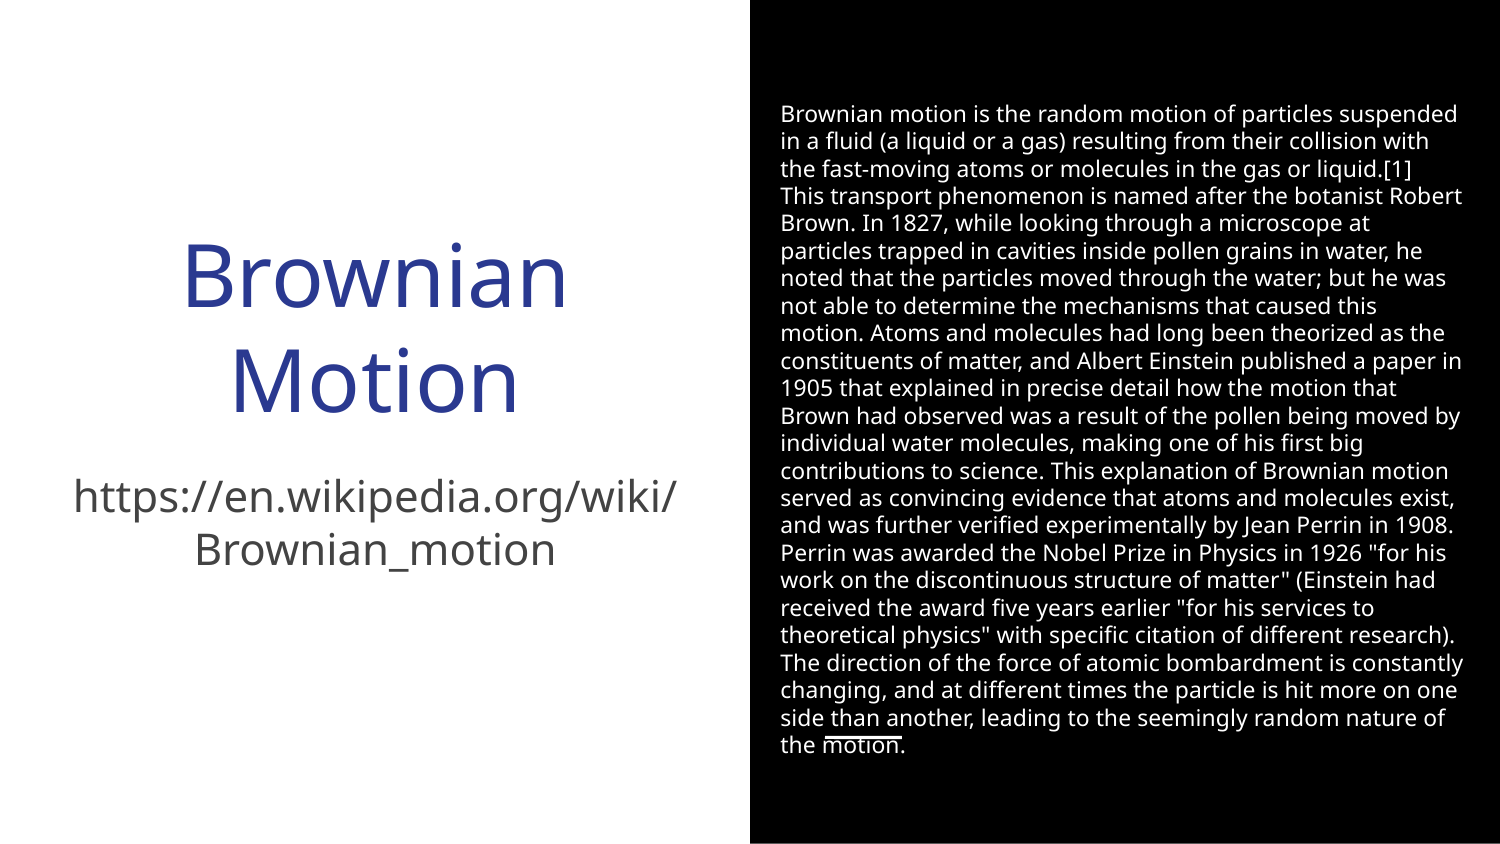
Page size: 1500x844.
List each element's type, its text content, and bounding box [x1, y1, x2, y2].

text_box Brownian motion is the random motion of particles suspended in a fluid (a liquid or a gas) resulting from their collision with the fast-moving atoms or molecules in the gas or liquid.[1] This transport phenomenon is named after the botanist Robert Brown. In 1827, while looking through a microscope at particles trapped in cavities inside pollen grains in water, he noted that the particles moved through the water; but he was not able to determine the mechanisms that caused this motion. Atoms and molecules had long been theorized as the constituents of matter, and Albert Einstein published a paper in 1905 that explained in precise detail how the motion that Brown had observed was a result of the pollen being moved by individual water molecules, making one of his first big contributions to science. This explanation of Brownian motion served as convincing evidence that atoms and molecules exist, and was further verified experimentally by Jean Perrin in 1908. Perrin was awarded the Nobel Prize in Physics in 1926 "for his work on the discontinuous structure of matter" (Einstein had received the award five years earlier "for his services to theoretical physics" with specific citation of different research). The direction of the force of atomic bombardment is constantly changing, and at different times the particle is hit more on one side than another, leading to the seemingly random nature of the motion. [765, 96, 1480, 761]
text_box https://en.wikipedia.org/wiki/Brownian_motion [43, 454, 708, 663]
text_box Brownian Motion [43, 188, 708, 446]
